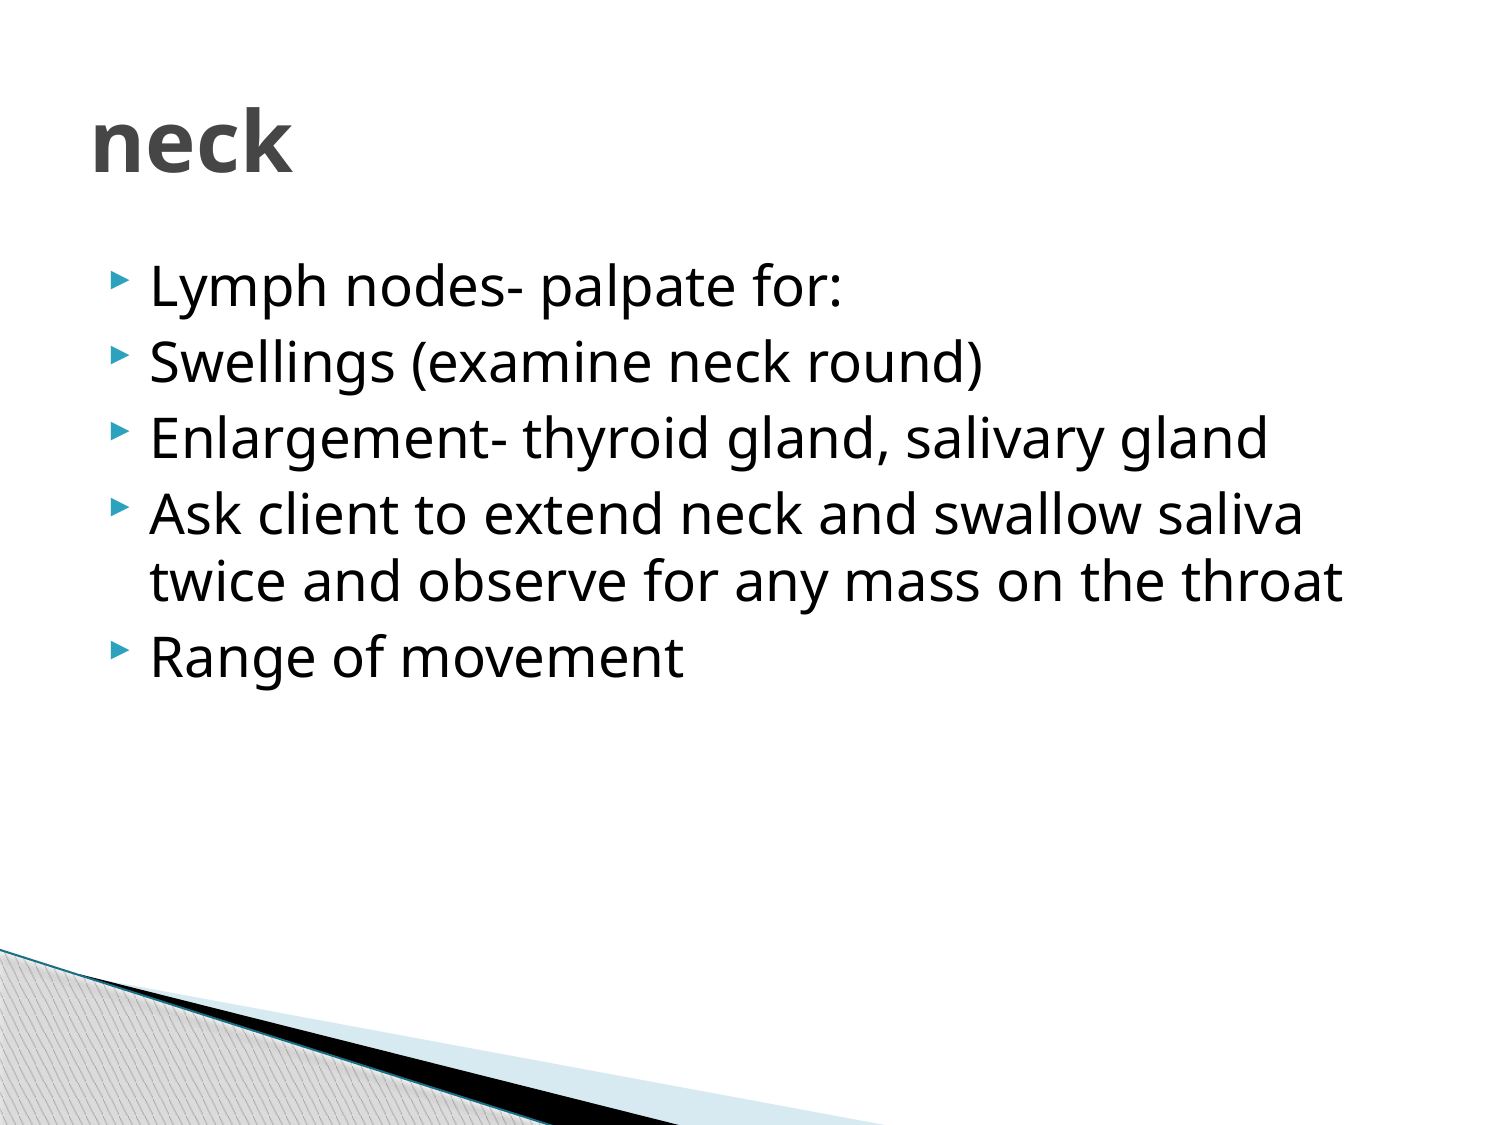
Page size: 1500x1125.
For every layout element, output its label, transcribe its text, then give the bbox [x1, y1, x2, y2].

title neck [75, 45, 1425, 233]
list Lymph nodes- palpate for: Swellings (examine neck round) Enlargement- thyroid gland, salivary gland Ask client to extend neck and swallow saliva twice and observe for any mass on the throat Range of movement [75, 243, 1425, 986]
